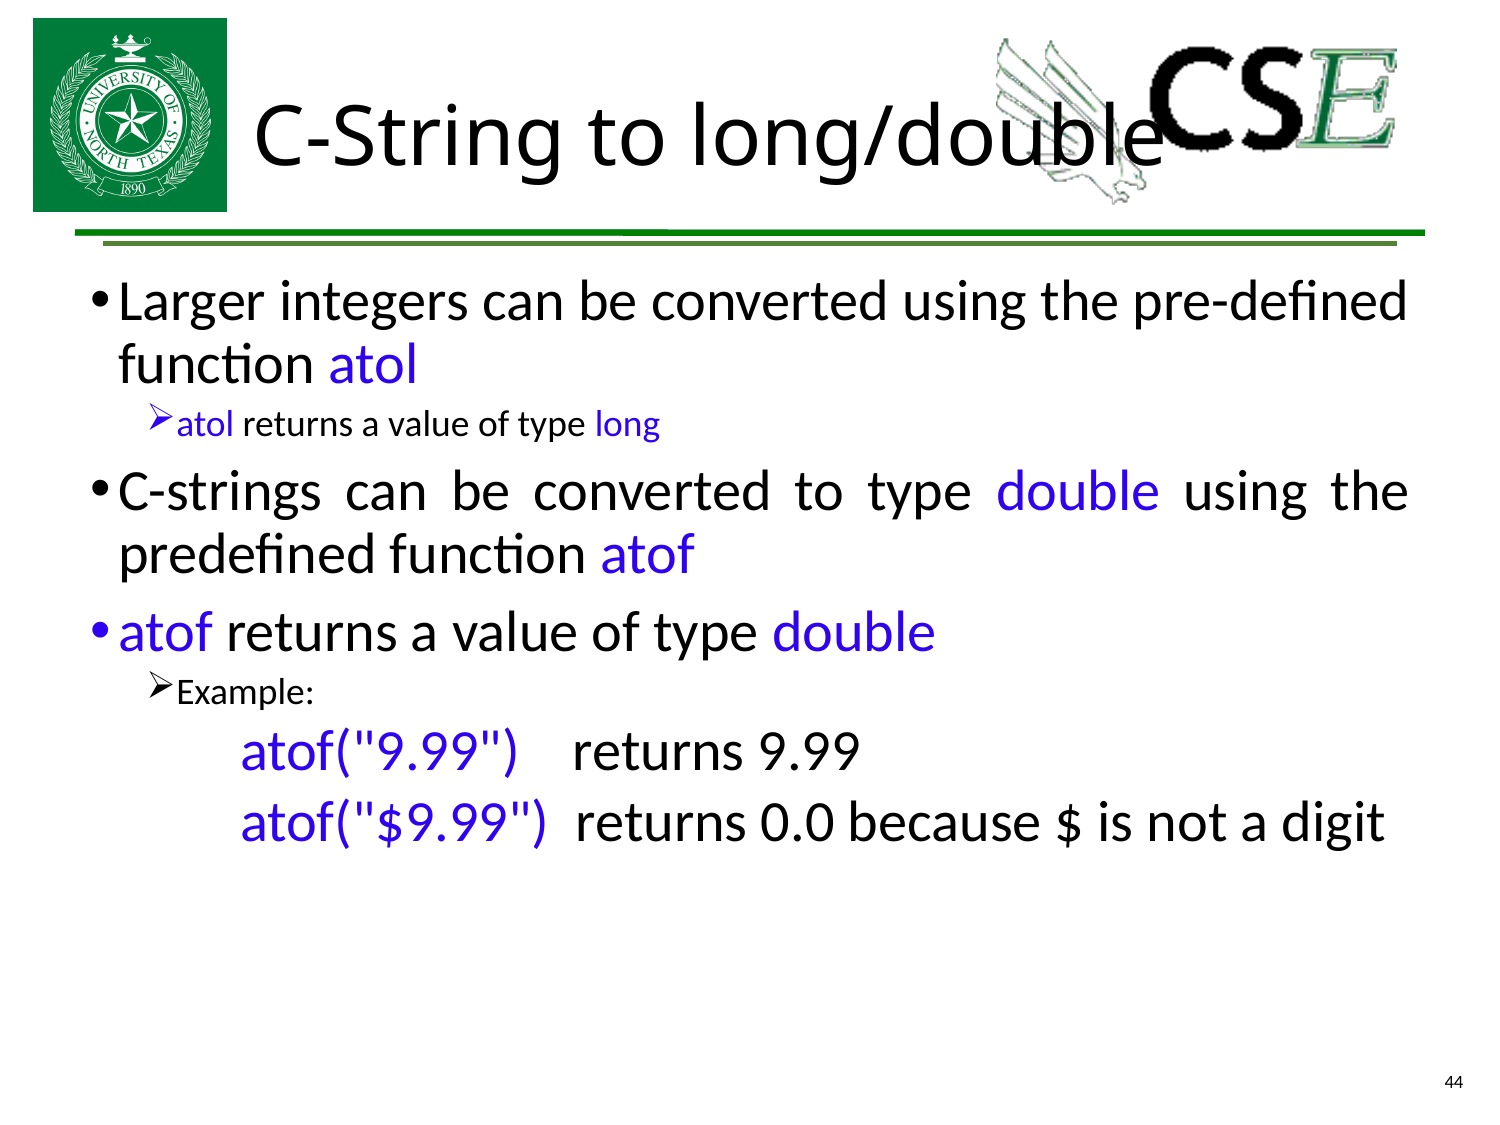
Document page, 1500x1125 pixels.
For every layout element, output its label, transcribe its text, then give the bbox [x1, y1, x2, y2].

picture [33, 18, 227, 212]
picture [996, 37, 1397, 45]
slide_number 44 [1418, 1051, 1479, 1112]
list Larger integers can be converted using the pre-defined function atol atol returns a value of type long C-strings can be converted to type double using the predefined function atof atof returns a value of type double Example: atof("9.99") returns 9.99 atof("$9.99") returns 0.0 because $ is not a digit [75, 262, 1425, 1052]
title C-String to long/double [237, 45, 1479, 233]
